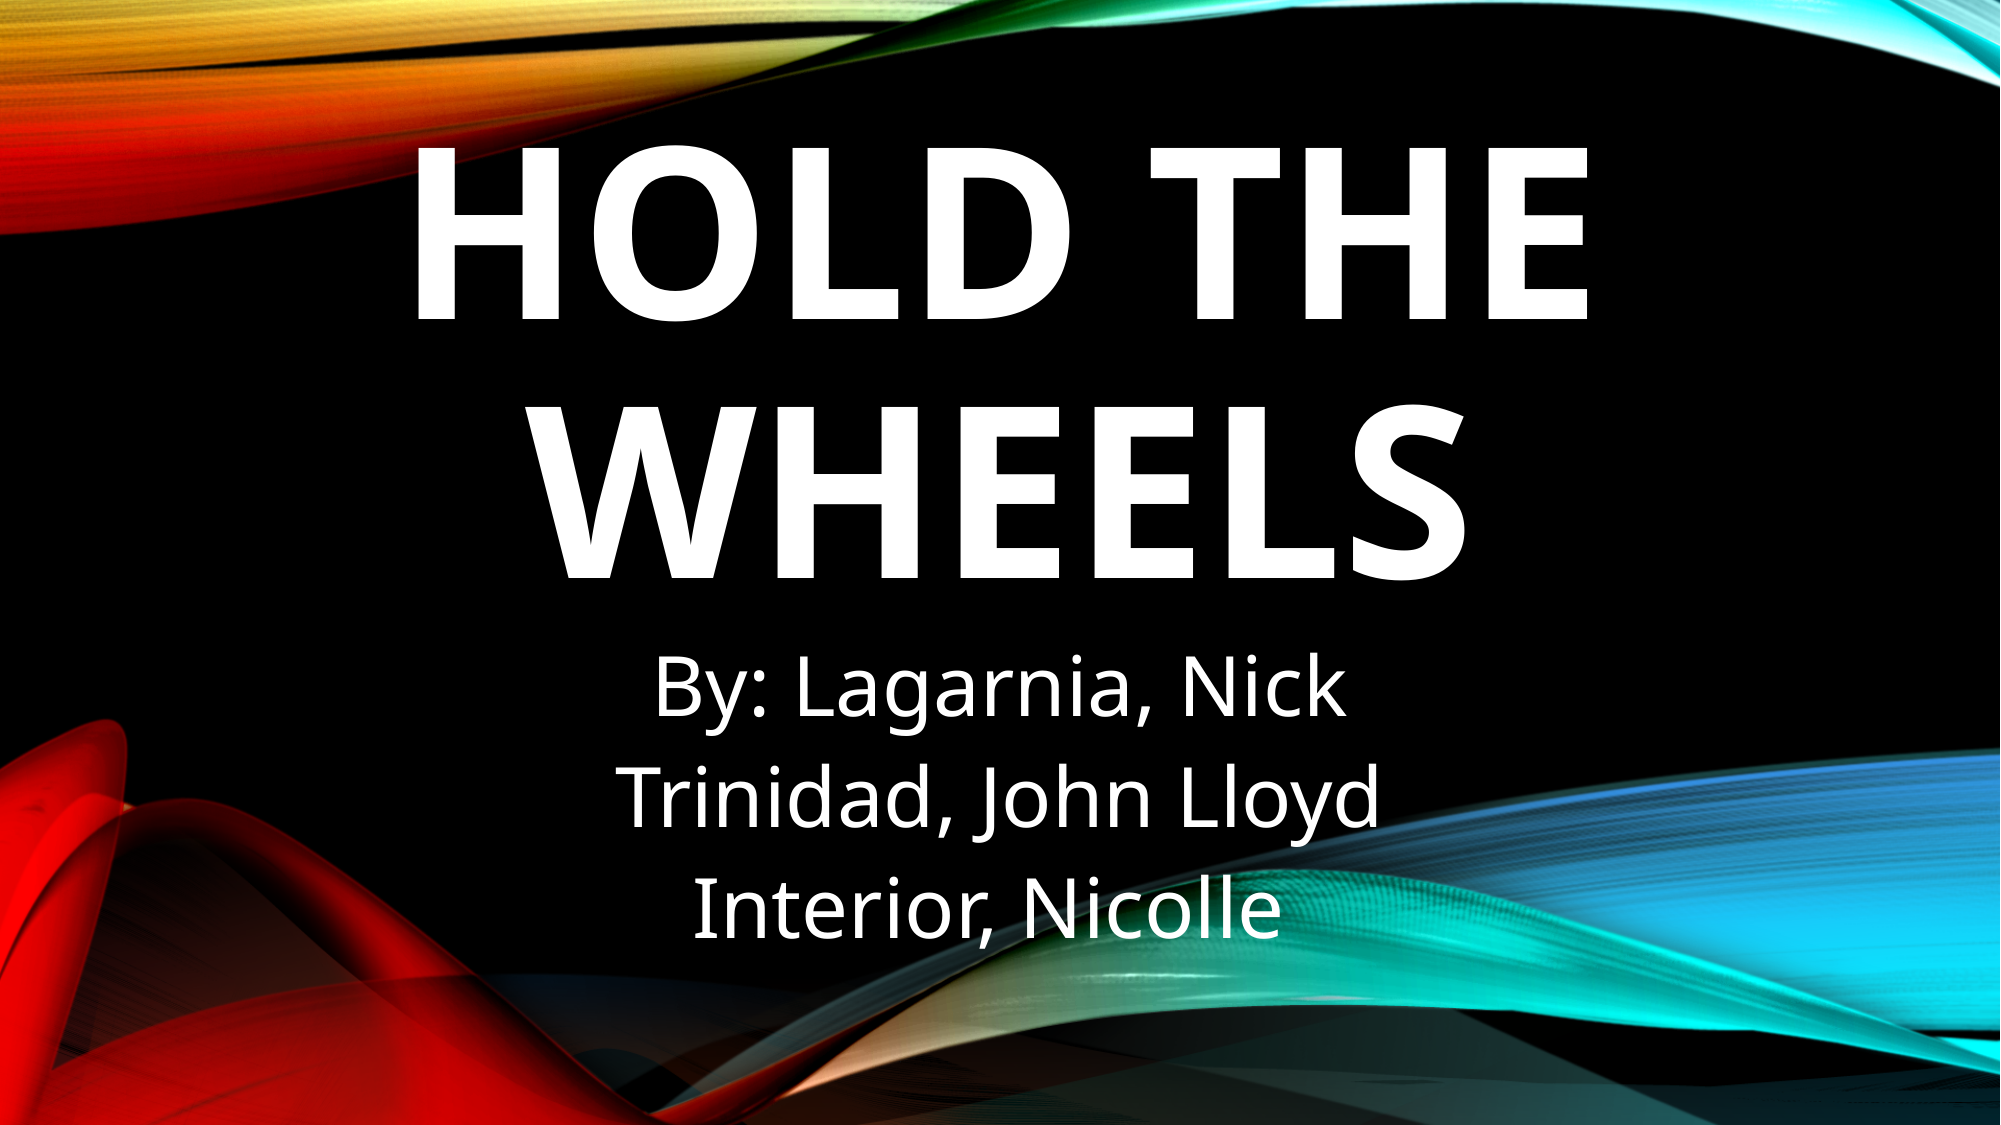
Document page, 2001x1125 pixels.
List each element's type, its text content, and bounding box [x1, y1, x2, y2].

subtitle By: Lagarnia, Nick Trinidad, John Lloyd Interior, Nicolle [225, 637, 1775, 750]
picture [0, 717, 2000, 1125]
title Hold The wheels [0, 112, 2000, 638]
picture [0, 0, 2000, 112]
